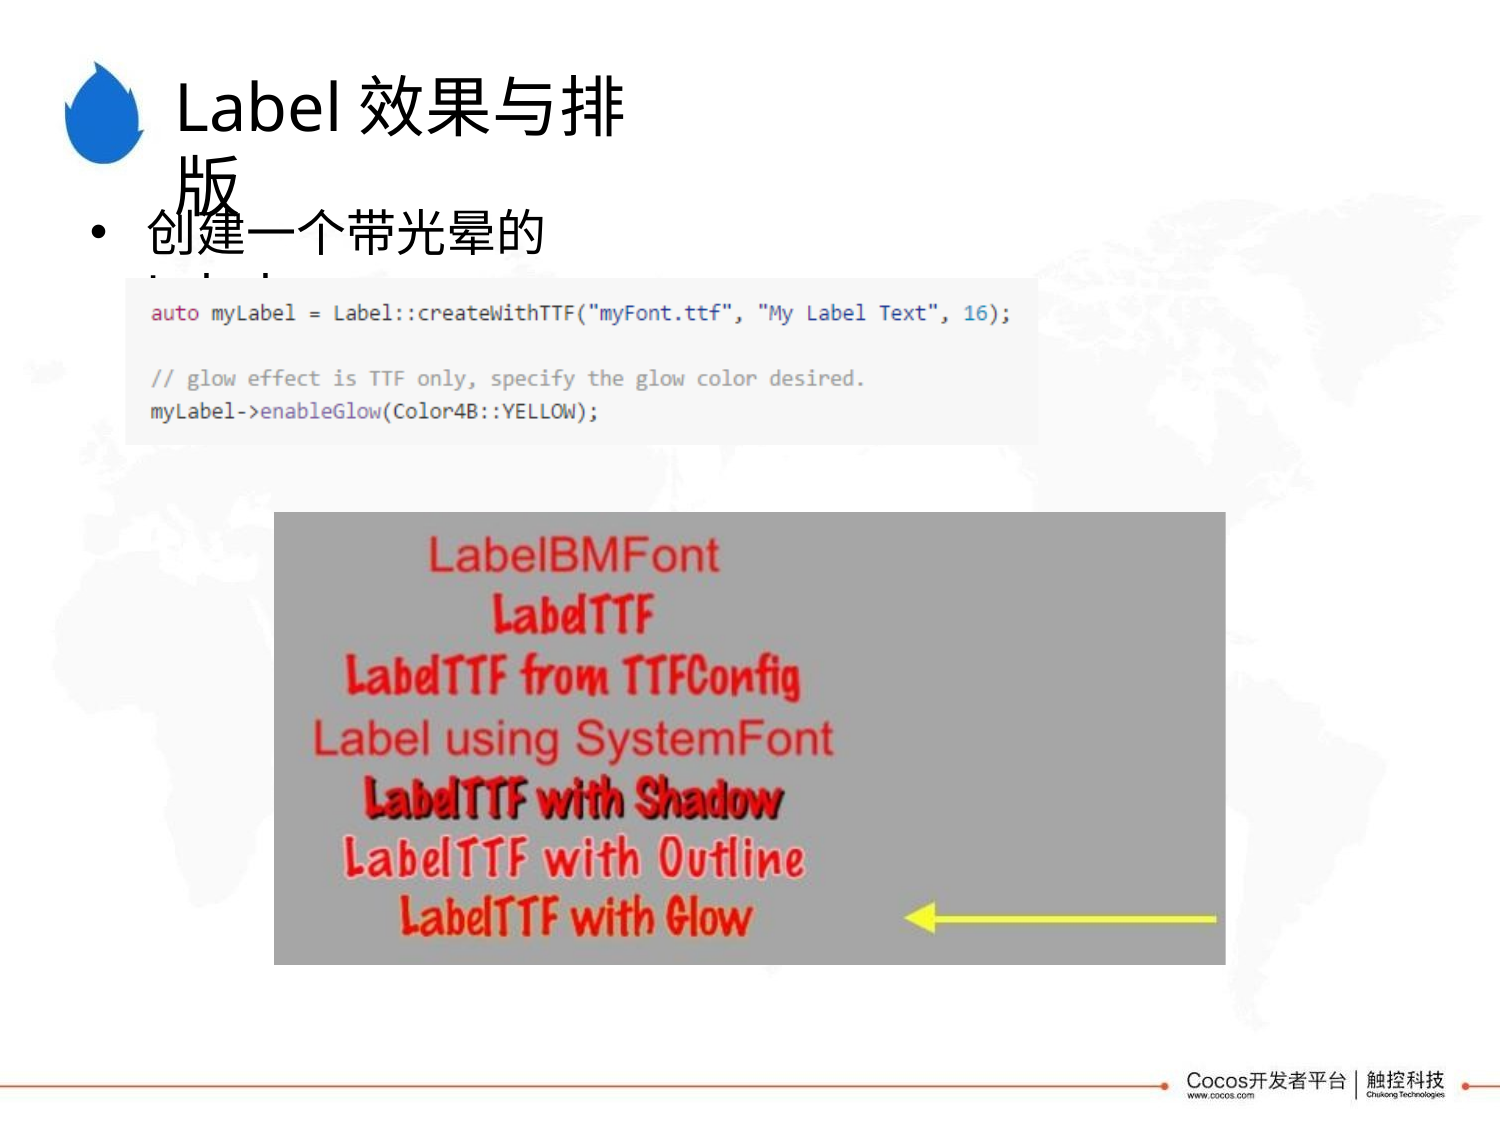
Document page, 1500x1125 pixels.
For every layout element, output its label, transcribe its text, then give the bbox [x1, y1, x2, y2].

text_box [274, 512, 1226, 965]
text_box 创建一个带光晕的Label： [87, 198, 731, 321]
picture [0, 46, 1500, 1109]
title Label效果与排版 [172, 62, 687, 198]
text_box [124, 278, 1039, 445]
